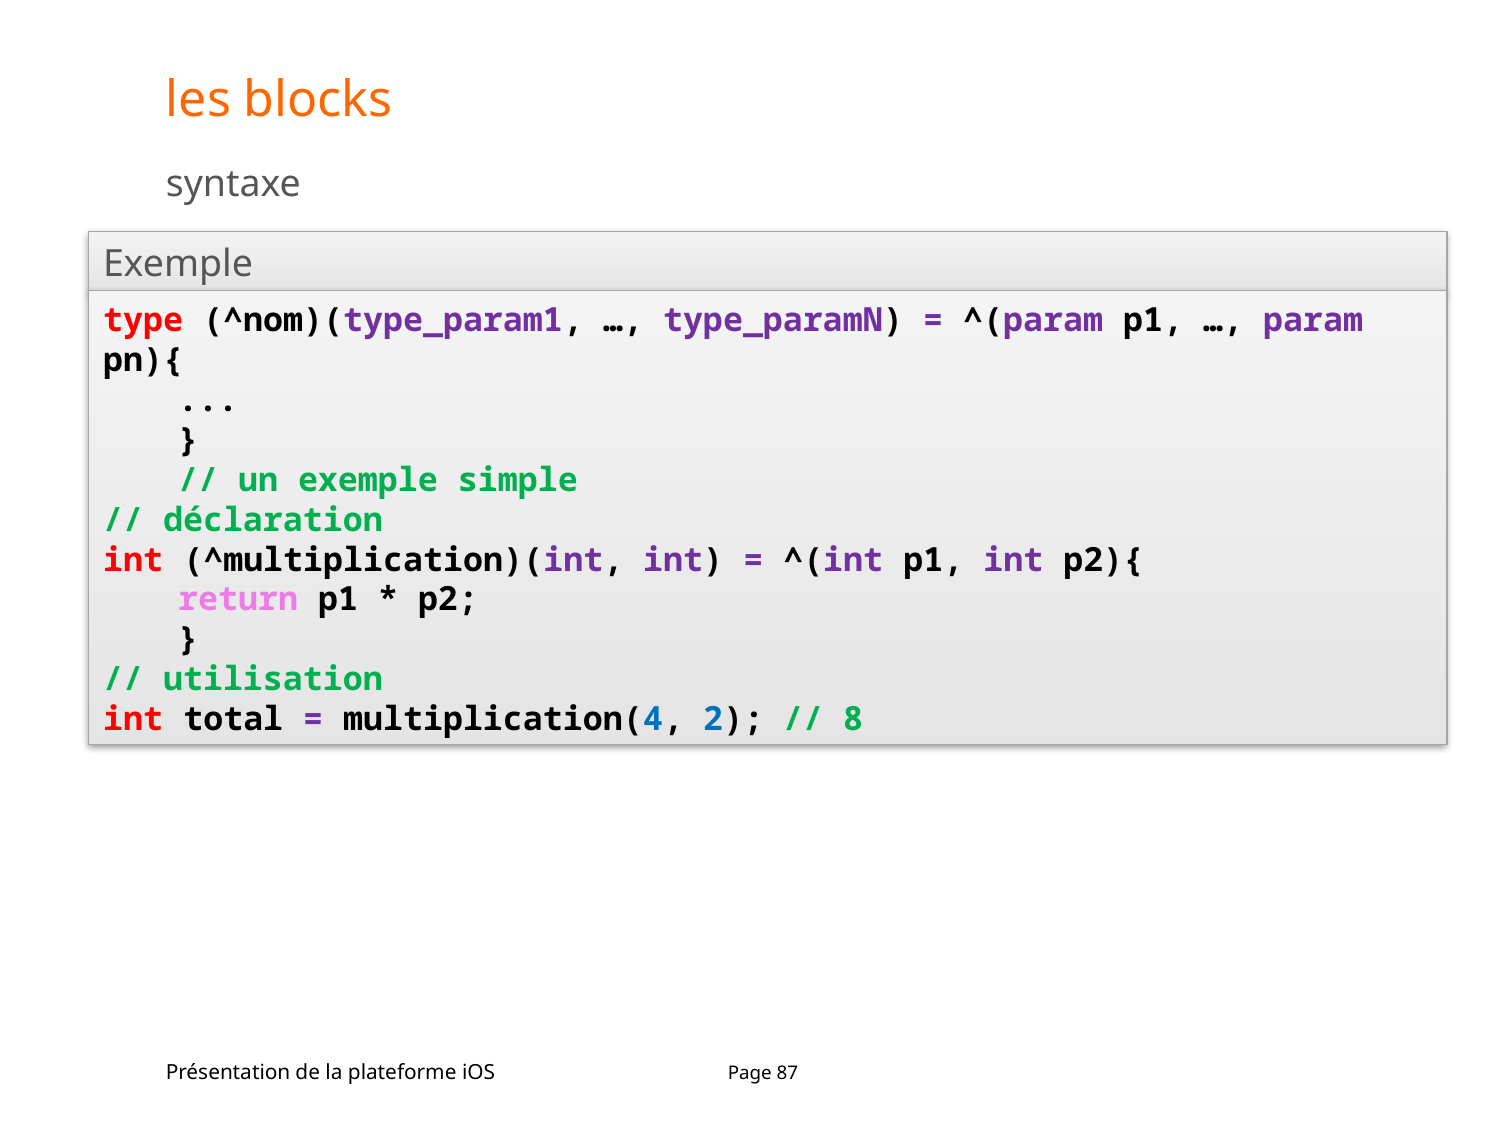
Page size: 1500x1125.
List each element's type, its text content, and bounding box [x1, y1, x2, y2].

footer Présentation de la plateforme iOS [165, 1050, 575, 1087]
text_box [88, 231, 1448, 751]
title les blocks [165, 66, 1448, 148]
list syntaxe [165, 158, 1448, 209]
